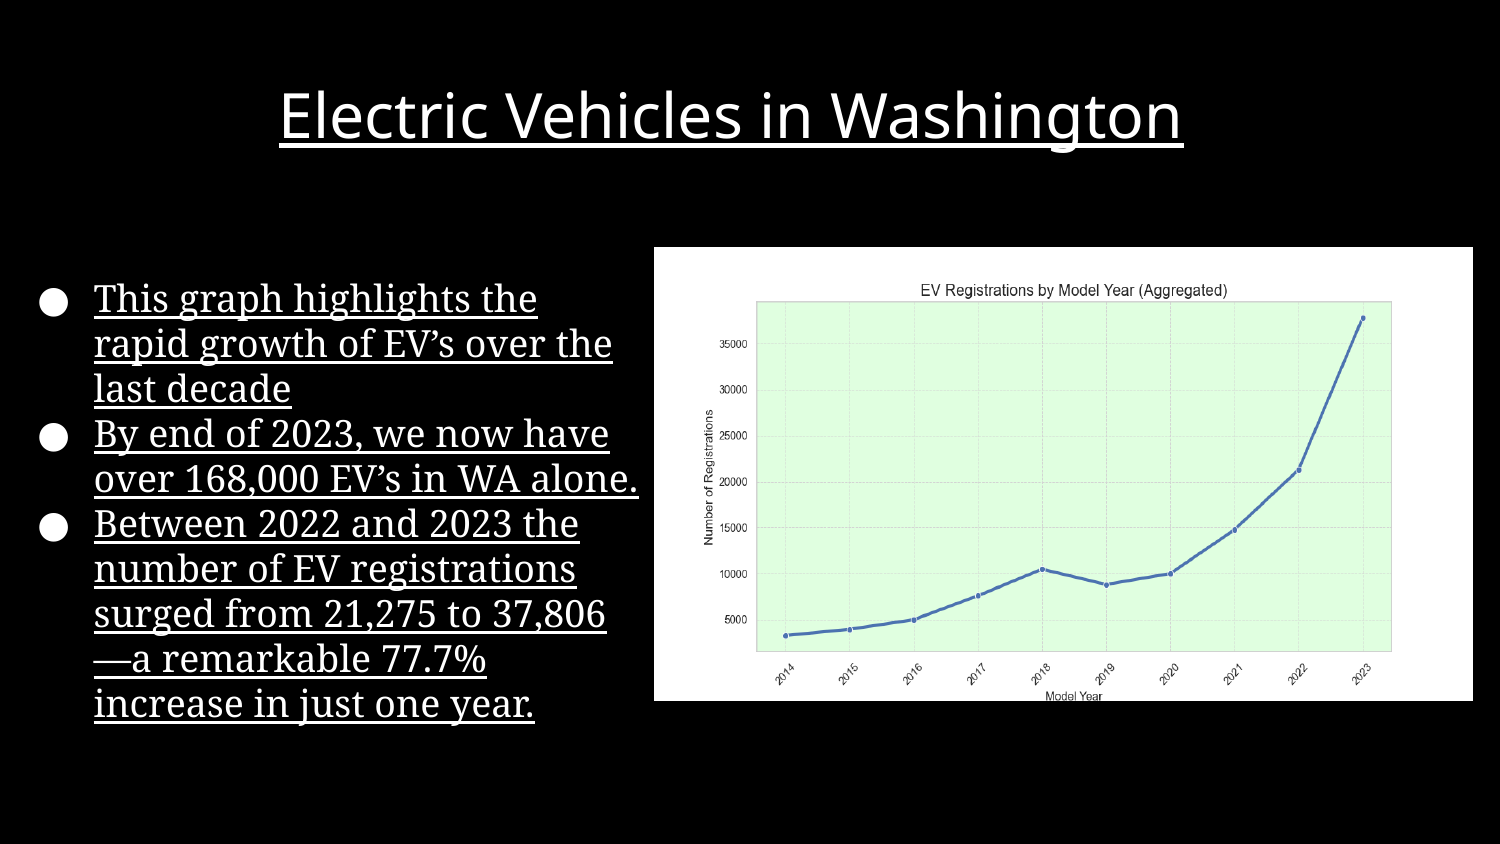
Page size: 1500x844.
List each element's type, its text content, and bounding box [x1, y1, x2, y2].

title Electric Vehicles in Washington [145, 60, 1317, 148]
picture [653, 246, 1473, 702]
subtitle This graph highlights the rapid growth of EV’s over the last decade By end of 2023, we now have over 168,000 EV’s in WA alone. Between 2022 and 2023 the number of EV registrations surged from 21,275 to 37,806—a remarkable 77.7% increase in just one year. [3, 260, 658, 748]
